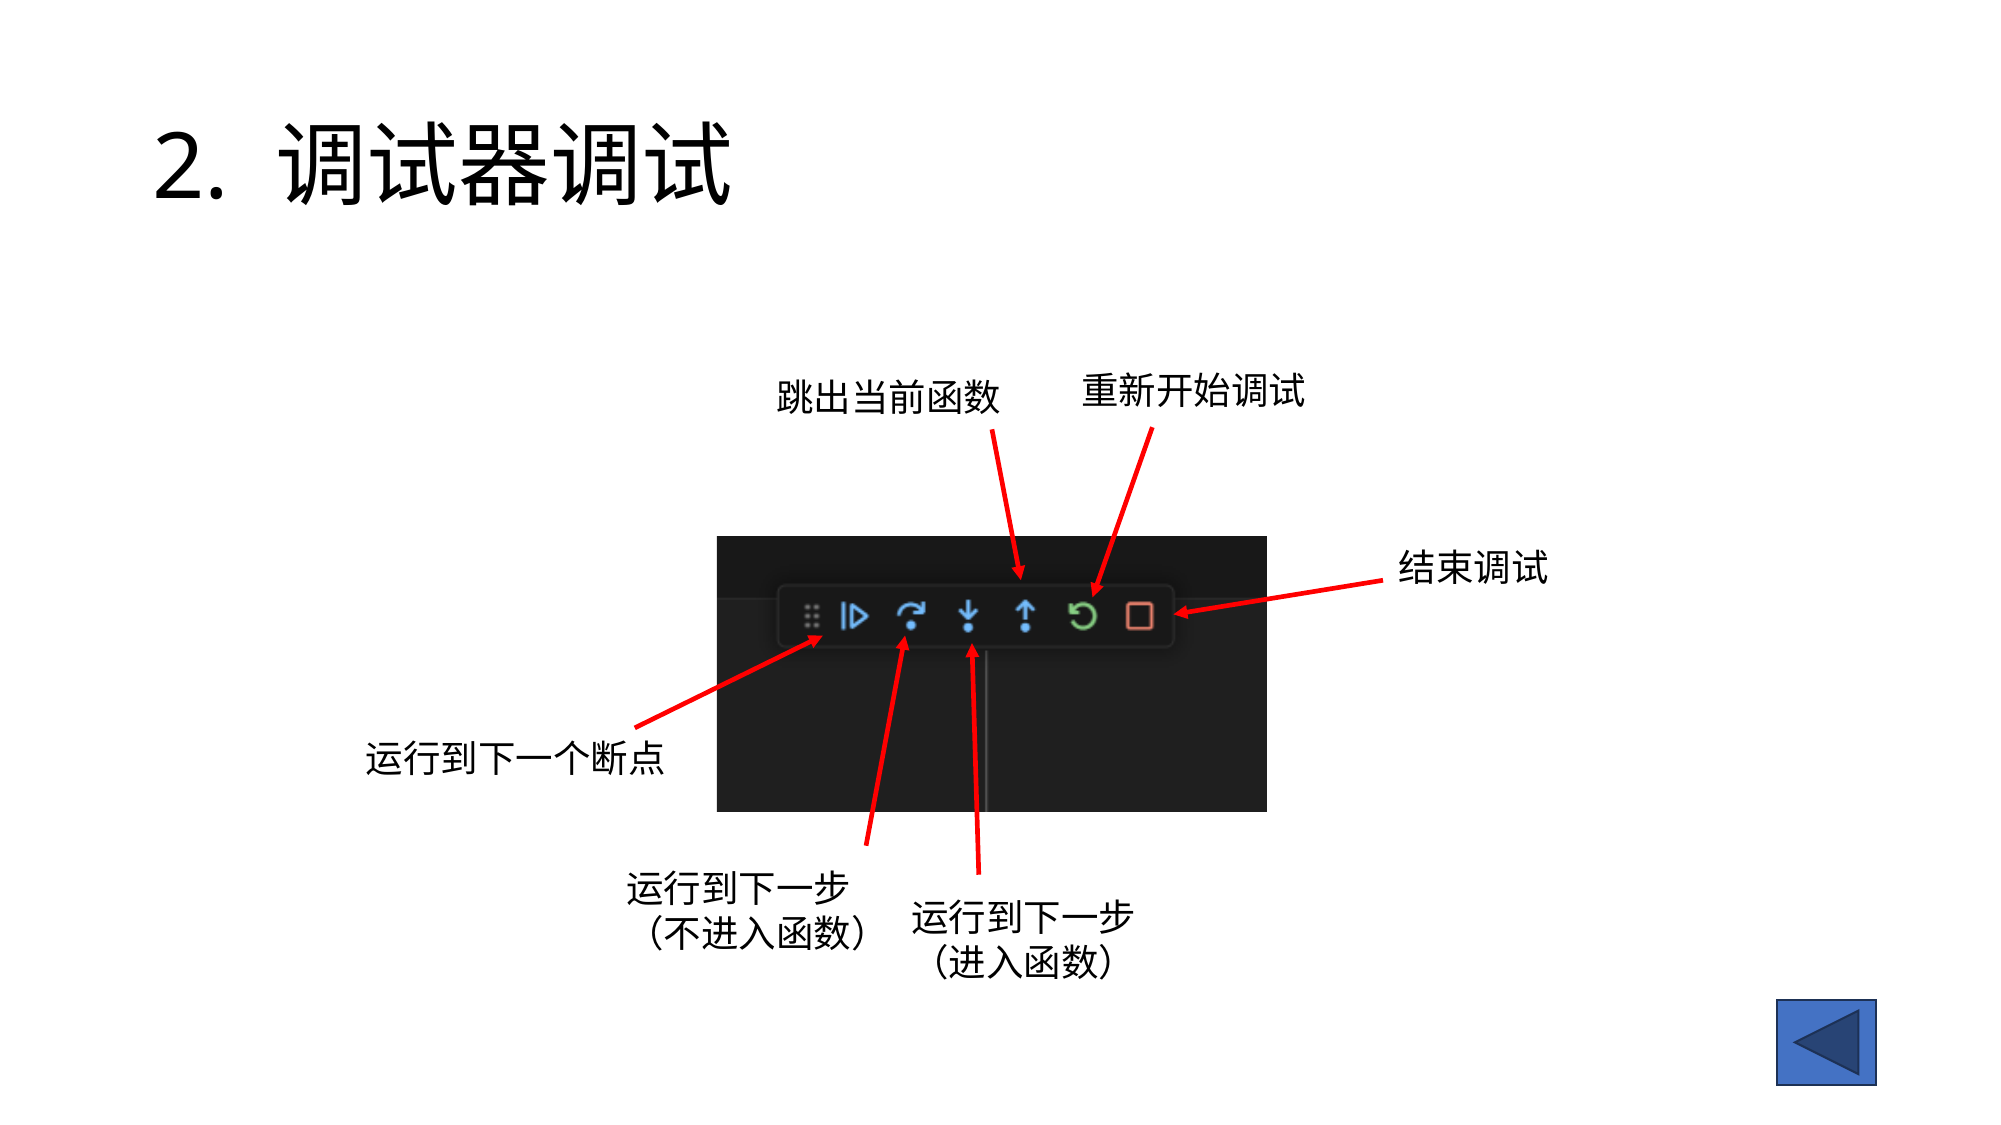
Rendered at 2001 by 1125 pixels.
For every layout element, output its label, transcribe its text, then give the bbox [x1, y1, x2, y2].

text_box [349, 359, 1565, 993]
title 2. 调试器调试 [137, 59, 1863, 278]
text_box [1776, 999, 1877, 1086]
